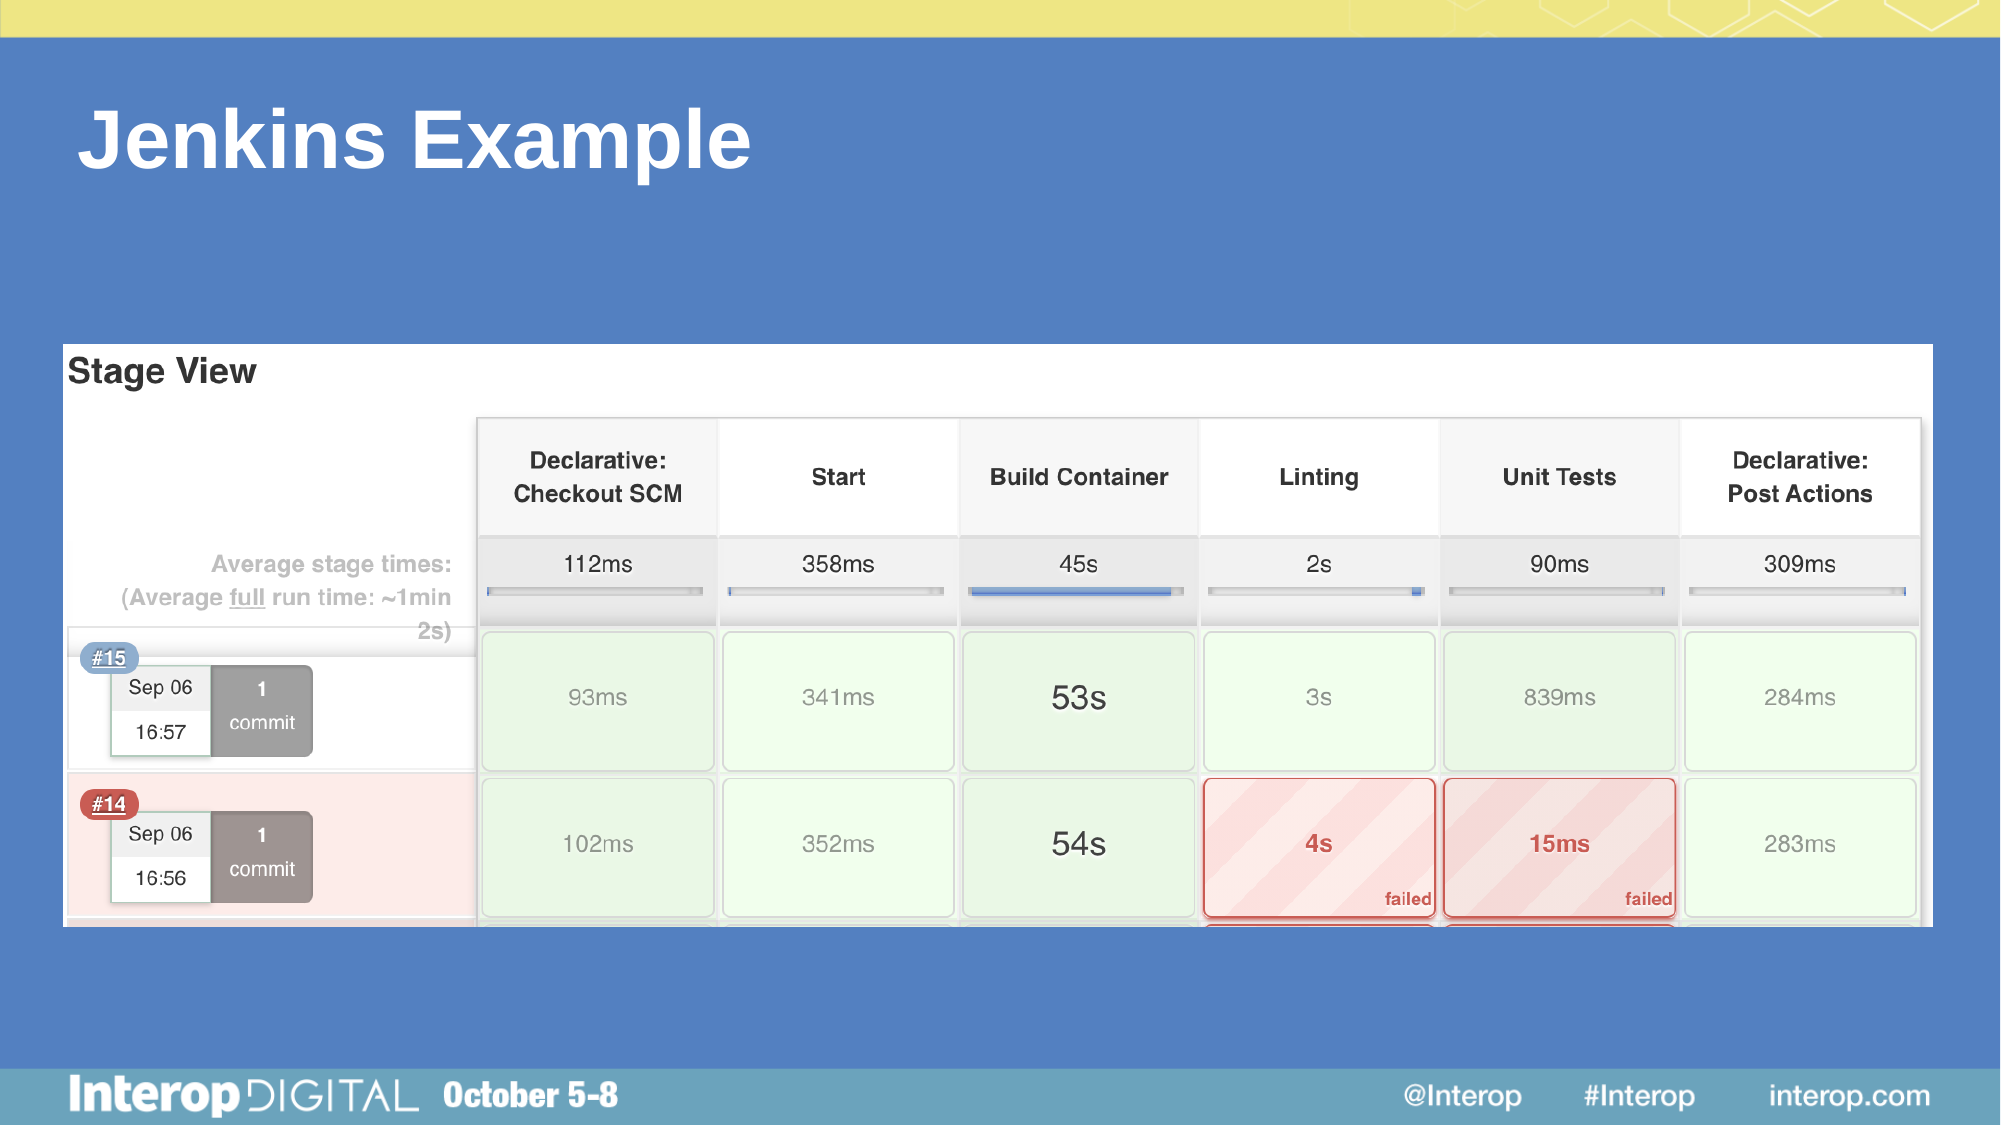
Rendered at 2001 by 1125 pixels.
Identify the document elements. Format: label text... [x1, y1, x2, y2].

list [62, 344, 1933, 927]
title Jenkins Example [63, 36, 1933, 246]
picture [0, 0, 2001, 1125]
